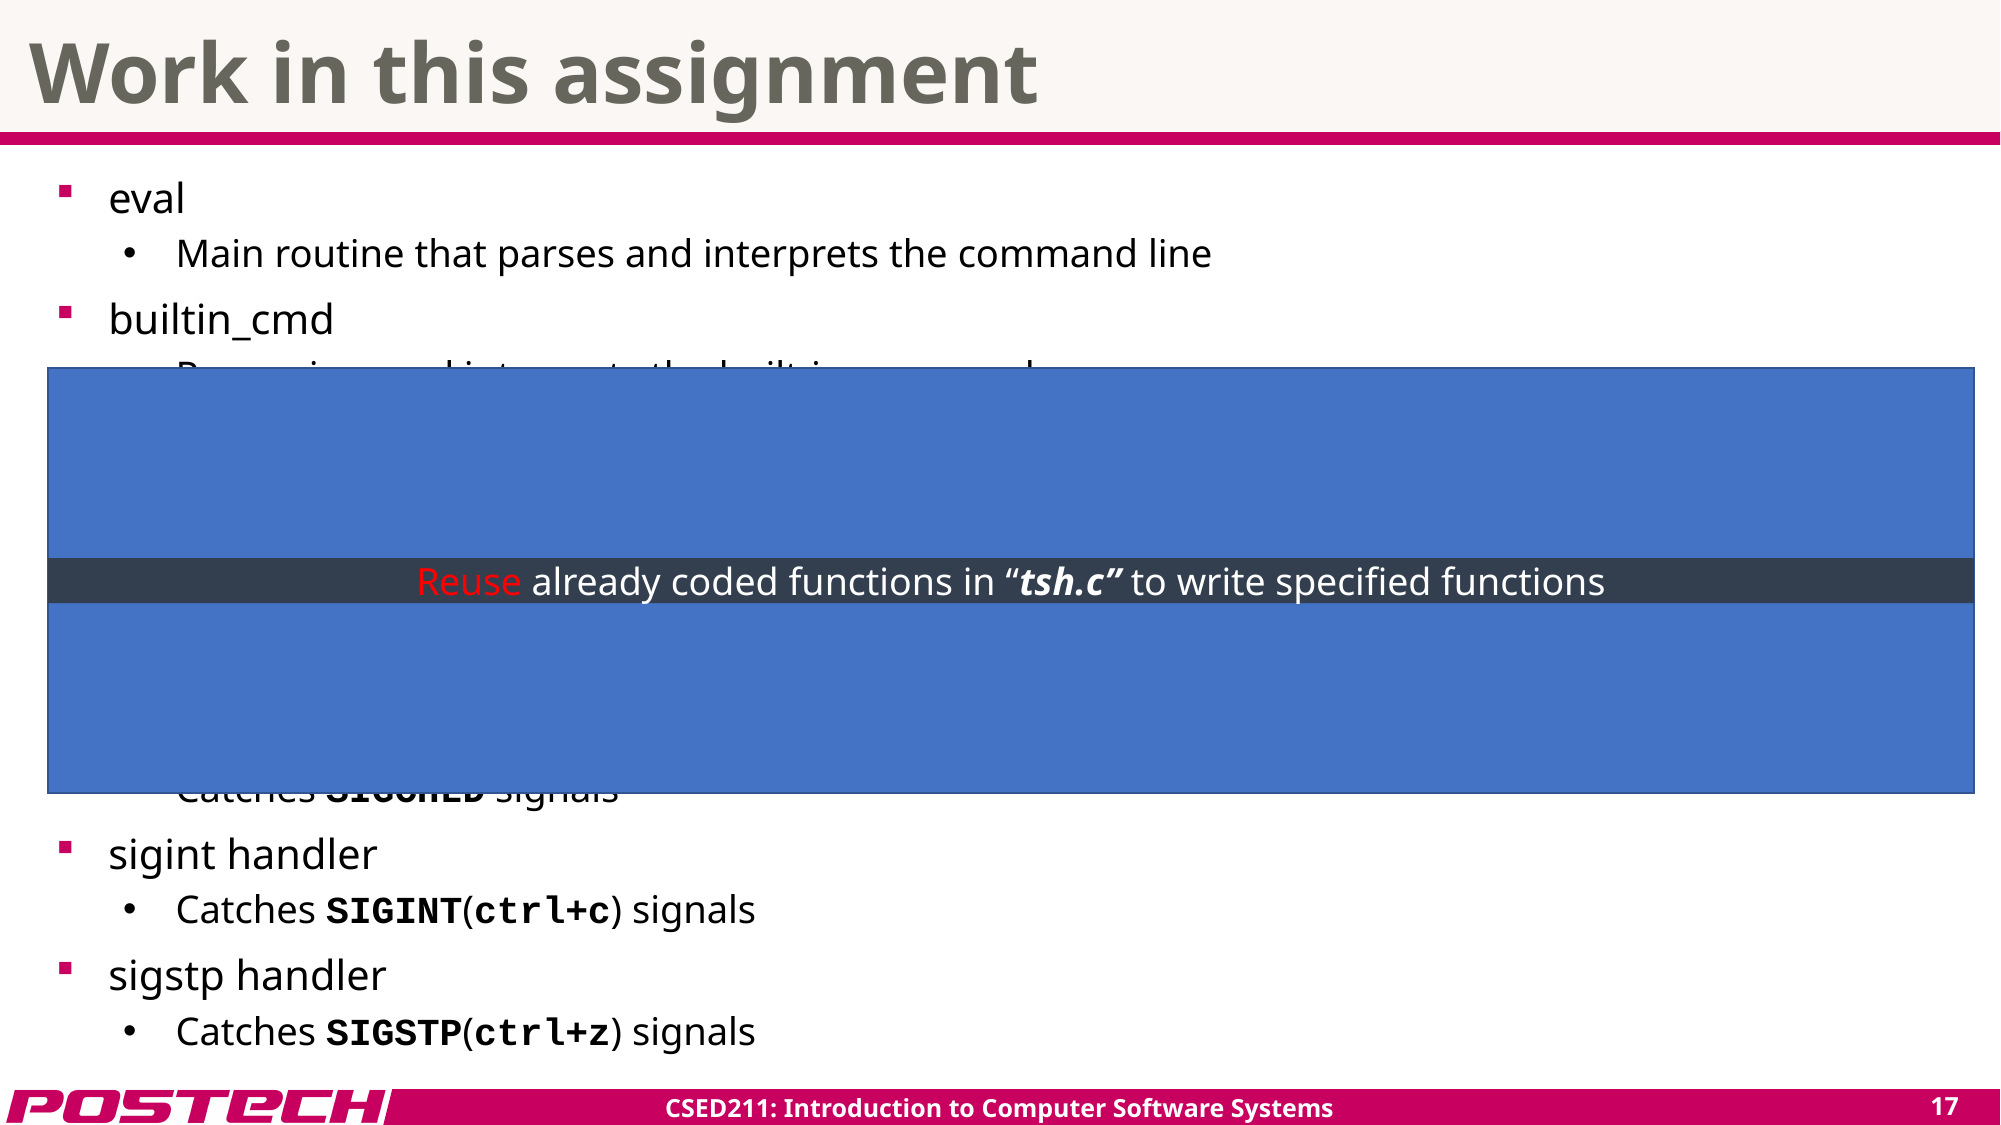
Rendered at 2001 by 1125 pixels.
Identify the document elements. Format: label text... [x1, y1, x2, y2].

text_box [47, 367, 1975, 794]
title Work in this assignment [0, 0, 2000, 132]
picture [4, 1089, 388, 1125]
list eval Main routine that parses and interprets the command line builtin_cmd Recognizes and interprets the built-in commands E.g. quit, fq, bg, and jobs do_bgfg Implements the bg and fg built-in commands waitfg Waits for a foreground job to complete sigchld handler Catches SIGCHLD signals sigint handler Catches SIGINT(ctrl+c) signals sigstp handler Catches SIGSTP(ctrl+z) signals [26, 164, 1974, 1063]
footer CSED211: Introduction to Computer Software Systems [402, 1077, 1598, 1125]
text_box Reuse already coded functions in “tsh.c” to write specified functions [48, 558, 1974, 604]
slide_number 16 [1638, 1077, 1974, 1125]
